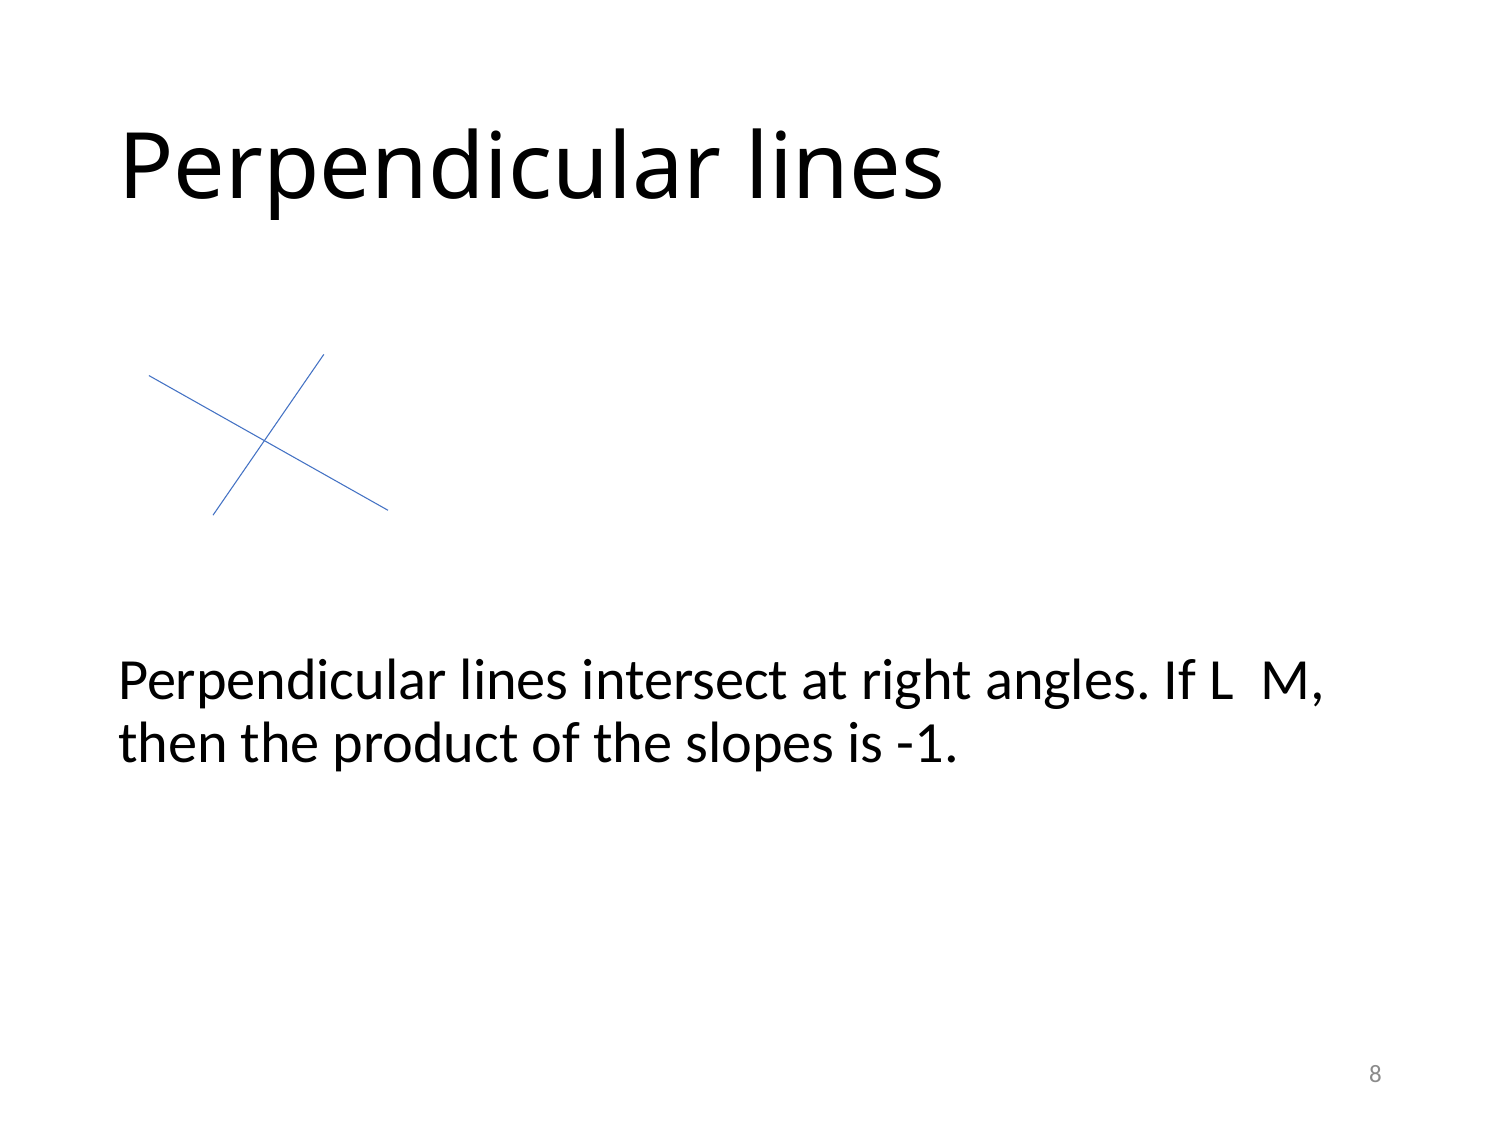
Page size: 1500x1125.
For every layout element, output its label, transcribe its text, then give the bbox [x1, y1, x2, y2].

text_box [213, 511, 324, 516]
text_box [148, 375, 389, 511]
title Perpendicular lines [103, 59, 1397, 278]
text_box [213, 354, 324, 375]
slide_number 8 [1059, 1042, 1397, 1103]
